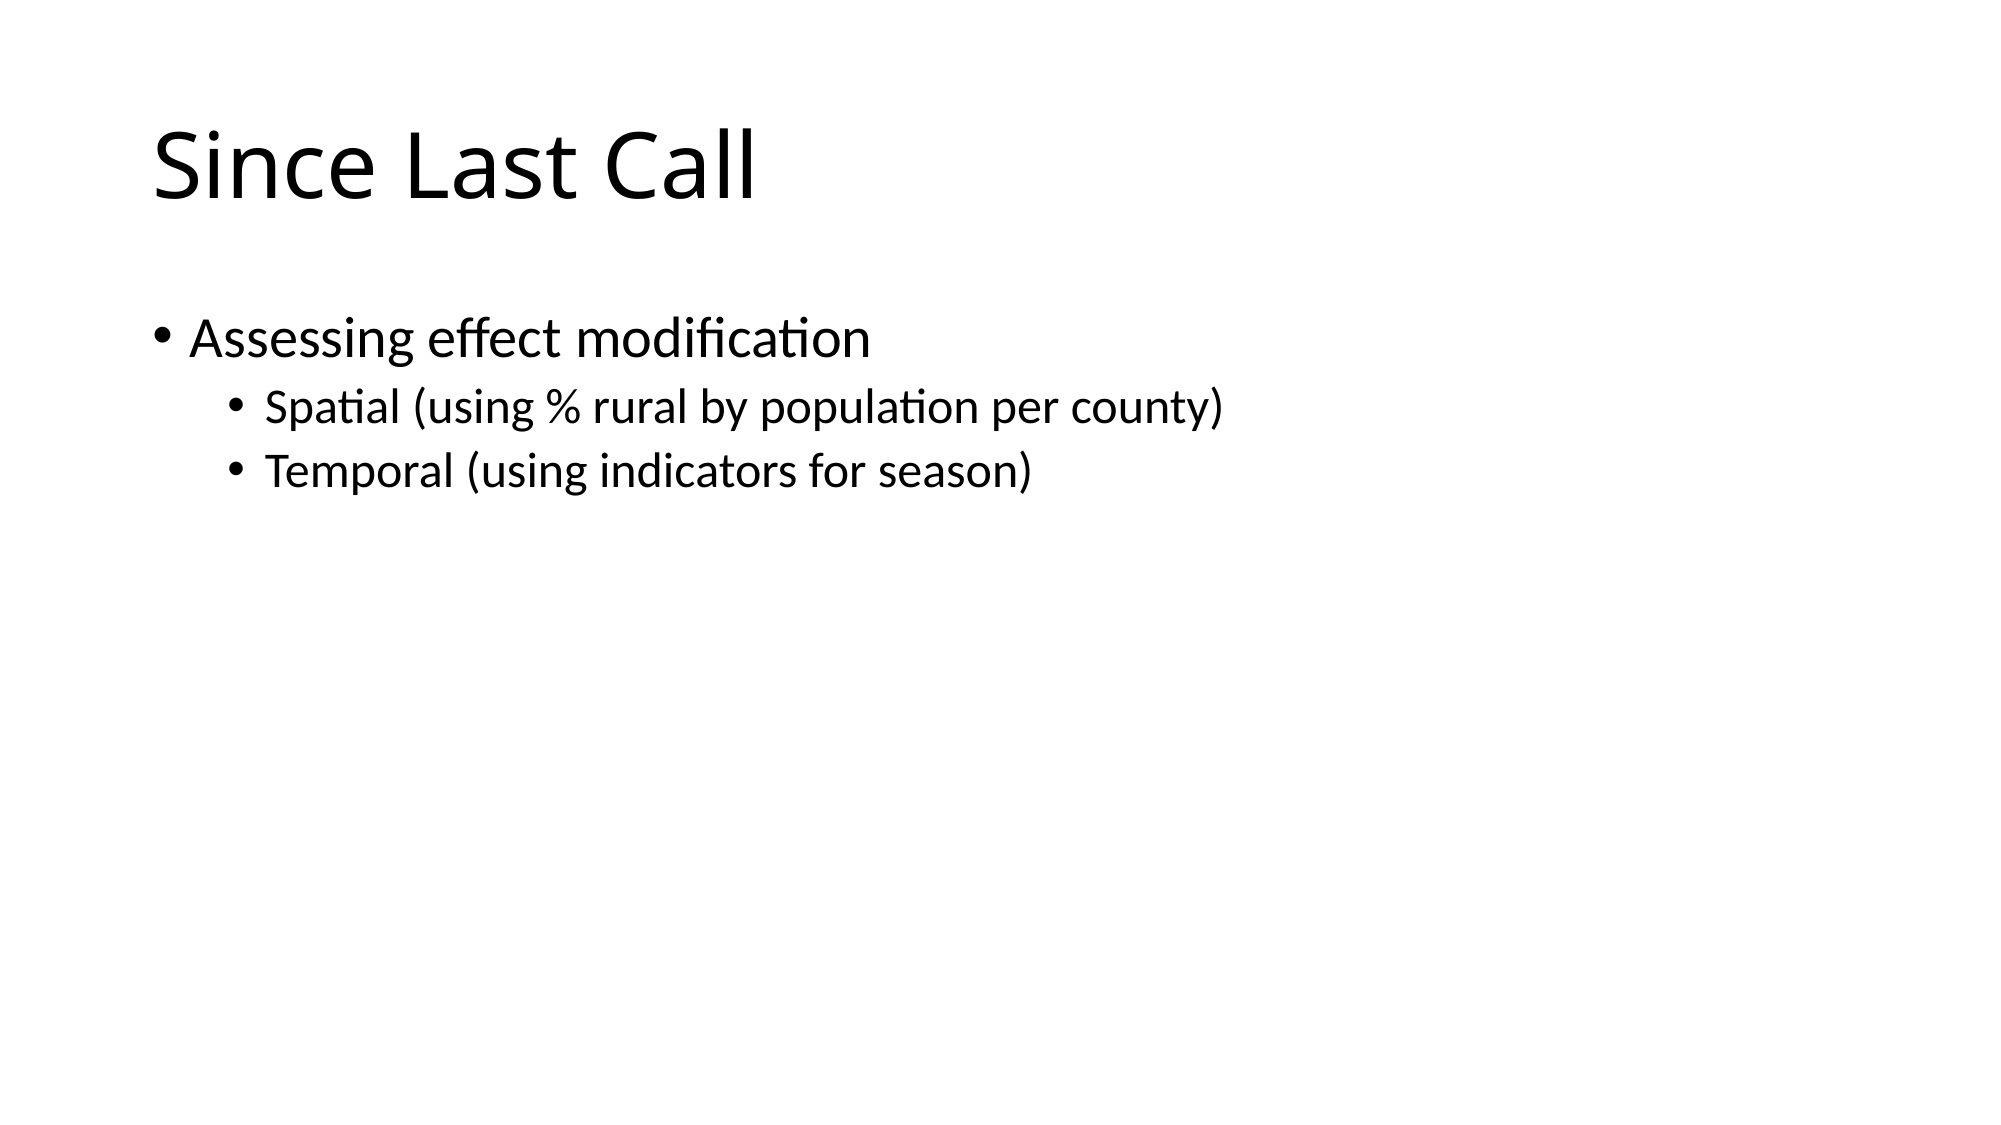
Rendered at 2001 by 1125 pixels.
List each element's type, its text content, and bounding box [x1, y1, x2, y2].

title Since Last Call [137, 59, 1863, 278]
list Assessing effect modification Spatial (using % rural by population per county) Temporal (using indicators for season) [137, 299, 1863, 1014]
